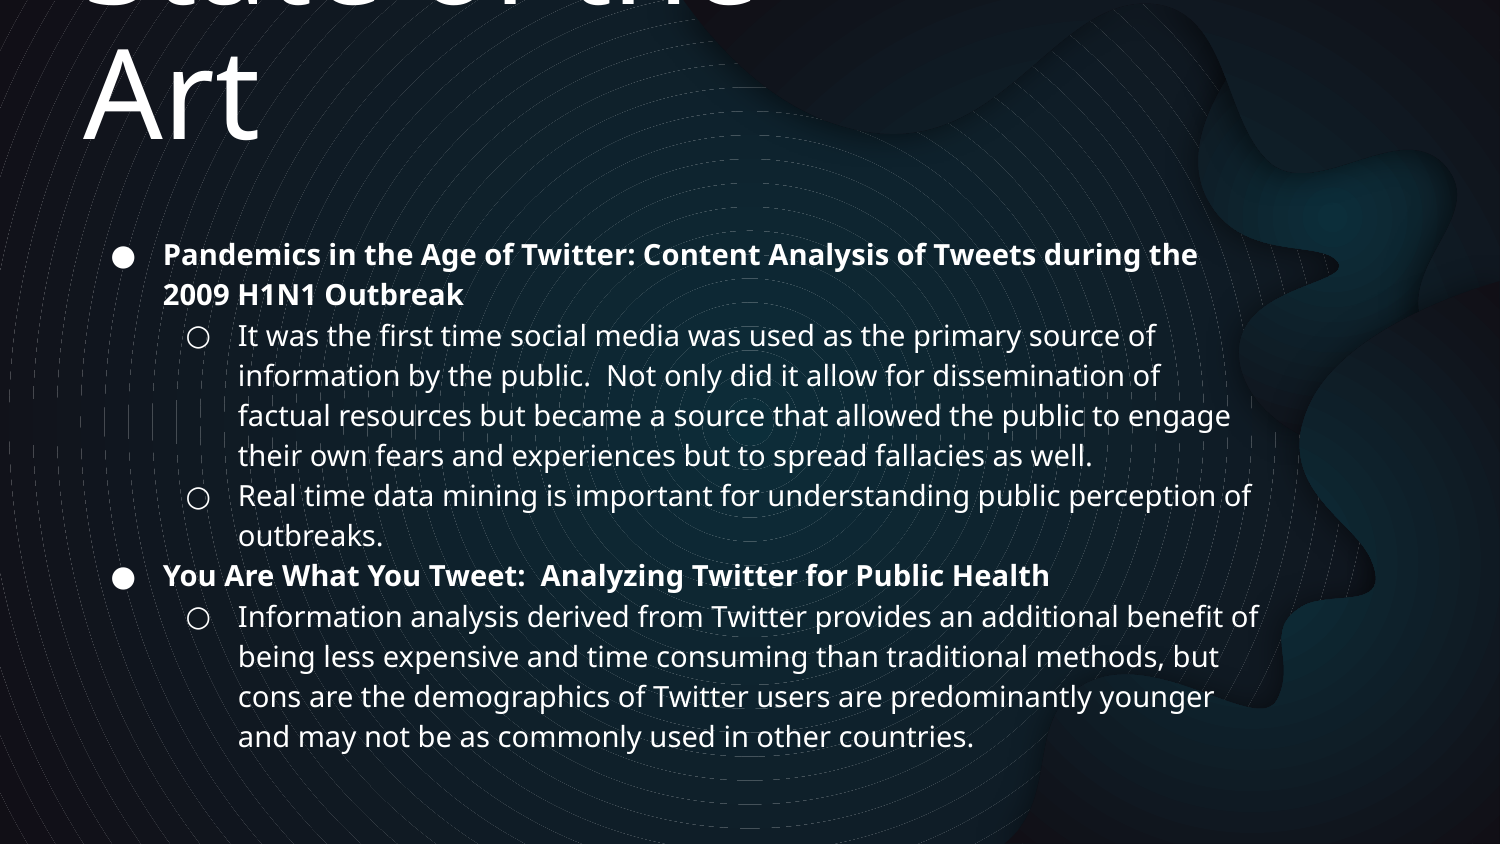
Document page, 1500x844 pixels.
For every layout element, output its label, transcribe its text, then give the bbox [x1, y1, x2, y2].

title State of the Art [72, 21, 978, 173]
text_box Pandemics in the Age of Twitter: Content Analysis of Tweets during the 2009 H1N1 Outbreak It was the first time social media was used as the primary source of information by the public. Not only did it allow for dissemination of factual resources but became a source that allowed the public to engage their own fears and experiences but to spread fallacies as well. Real time data mining is important for understanding public perception of outbreaks. You Are What You Tweet: Analyzing Twitter for Public Health Information analysis derived from Twitter provides an additional benefit of being less expensive and time consuming than traditional methods, but cons are the demographics of Twitter users are predominantly younger and may not be as commonly used in other countries. [72, 216, 1276, 760]
